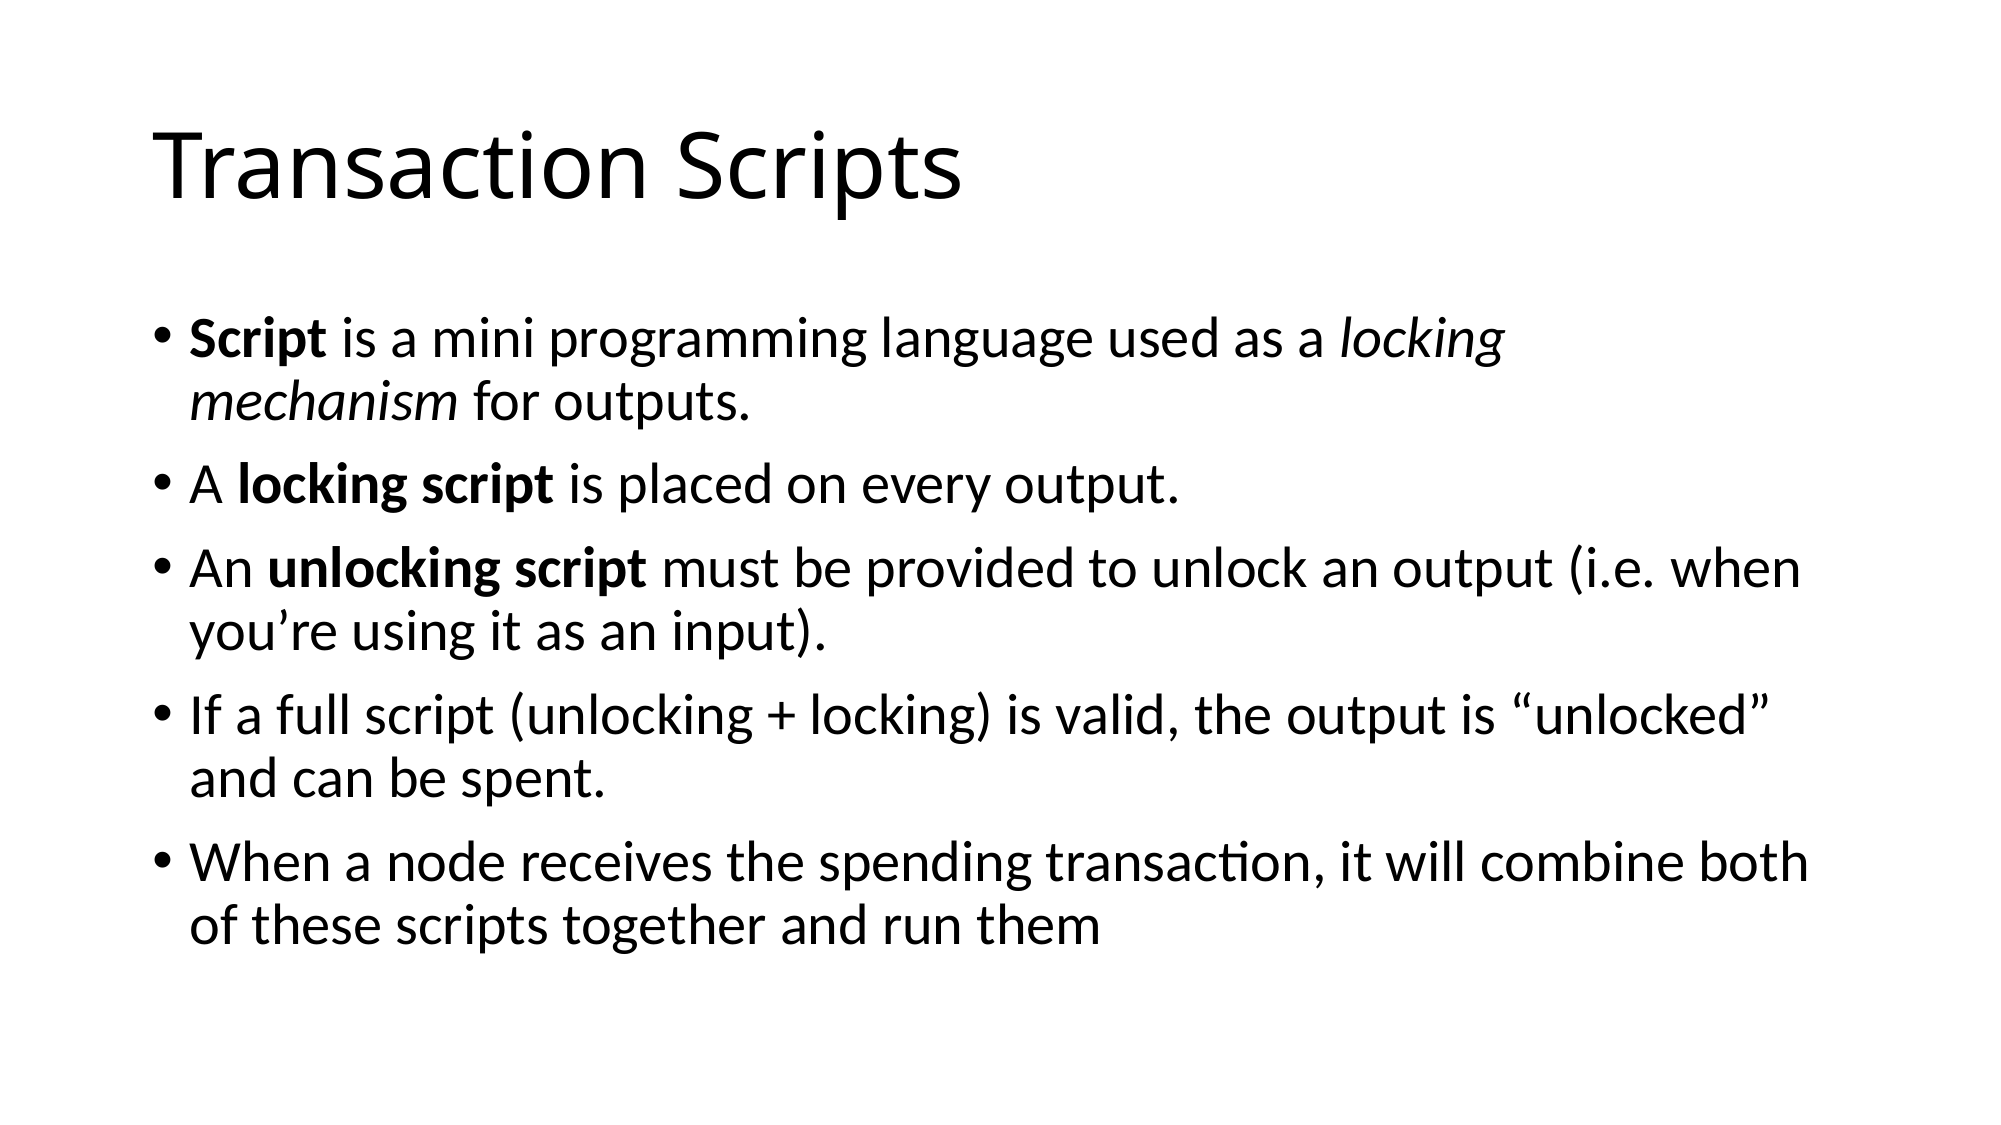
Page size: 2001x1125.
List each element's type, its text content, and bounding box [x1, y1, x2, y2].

list Script is a mini programming language used as a locking mechanism for outputs. A locking script is placed on every output. An unlocking script must be provided to unlock an output (i.e. when you’re using it as an input). If a full script (unlocking + locking) is valid, the output is “unlocked” and can be spent. When a node receives the spending transaction, it will combine both of these scripts together and run them [137, 299, 1863, 1014]
title Transaction Scripts [137, 59, 1863, 278]
